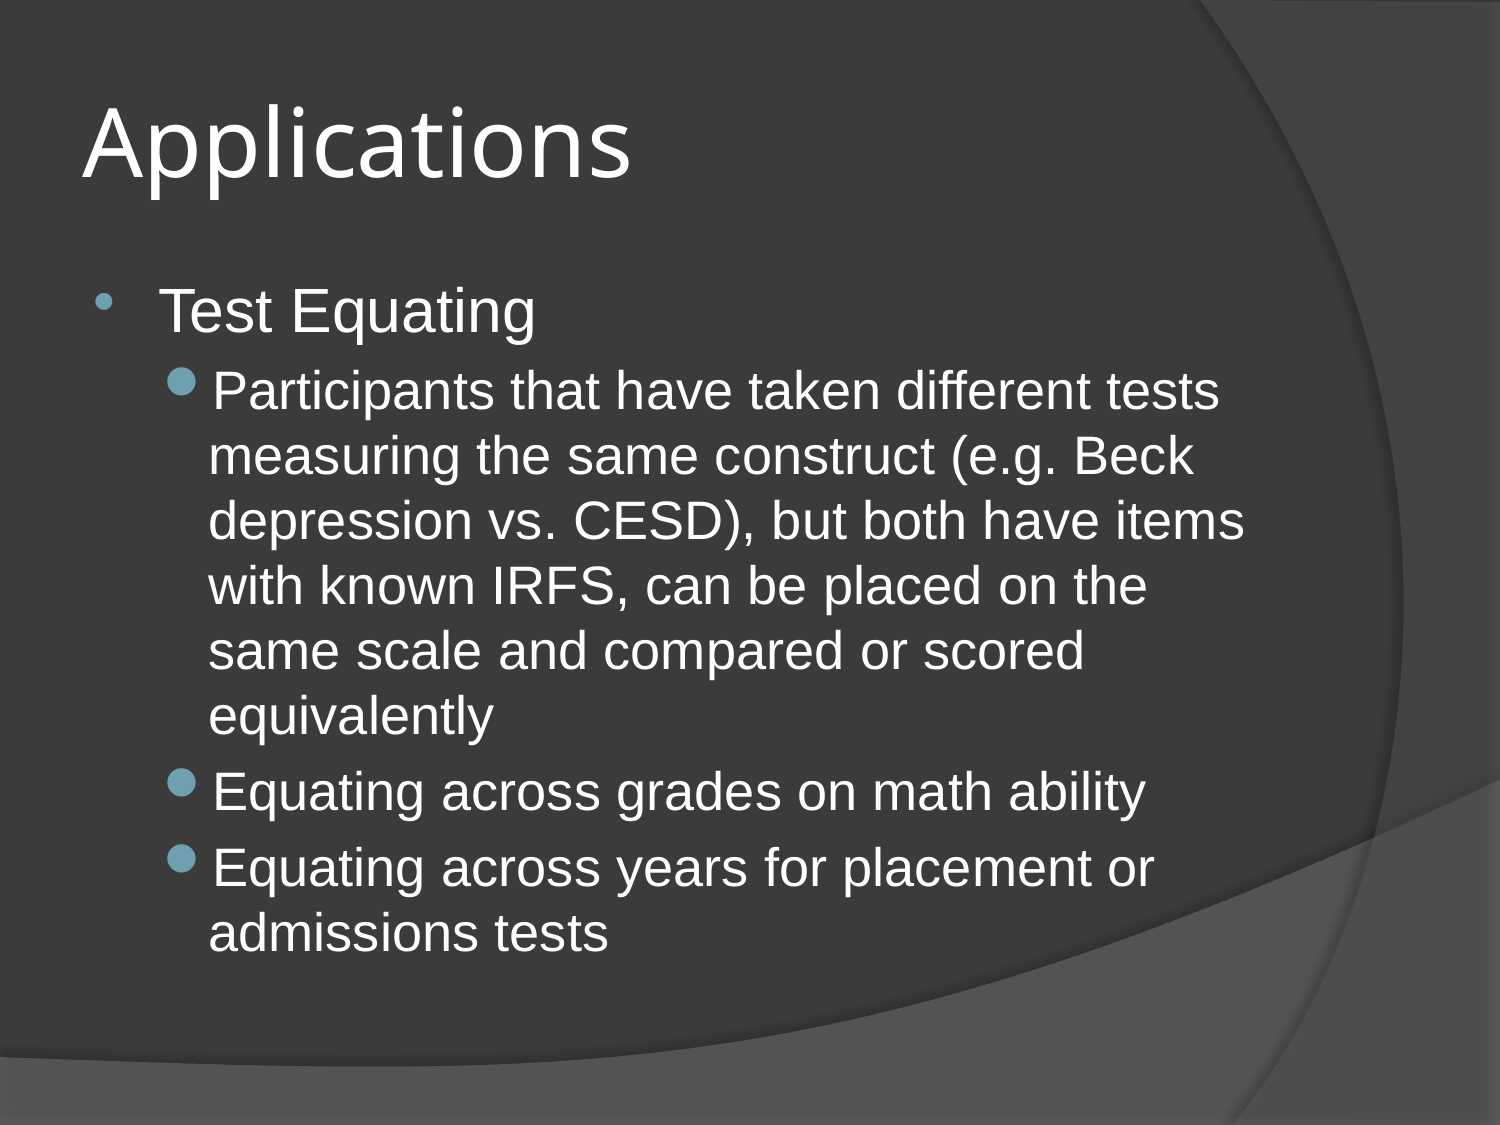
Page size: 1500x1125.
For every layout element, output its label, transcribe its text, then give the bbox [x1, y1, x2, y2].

title Applications [75, 45, 1300, 233]
list Test Equating Participants that have taken different tests measuring the same construct (e.g. Beck depression vs. CESD), but both have items with known IRFS, can be placed on the same scale and compared or scored equivalently Equating across grades on math ability Equating across years for placement or admissions tests [75, 262, 1300, 1005]
